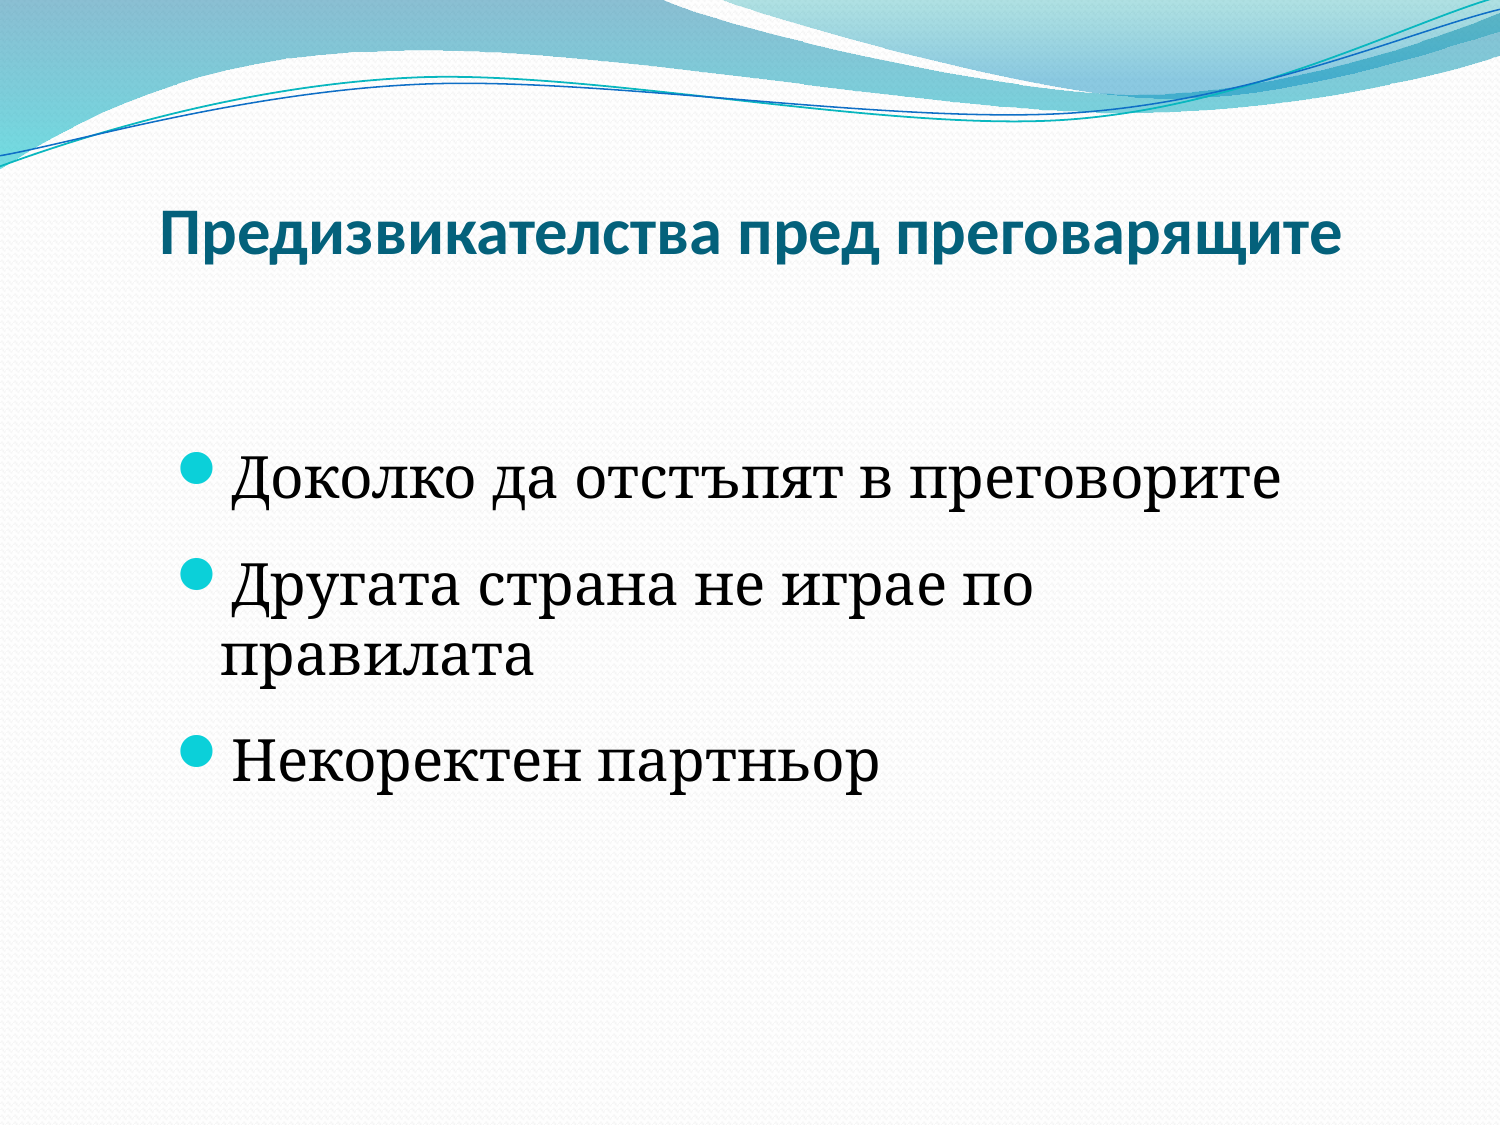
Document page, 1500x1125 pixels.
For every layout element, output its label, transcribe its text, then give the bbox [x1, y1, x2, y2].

title Предизвикателства пред преговарящите [76, 160, 1427, 268]
list Доколко да отстъпят в преговорите Другата страна не играе по правилата Некоректен партньор [161, 432, 1343, 988]
